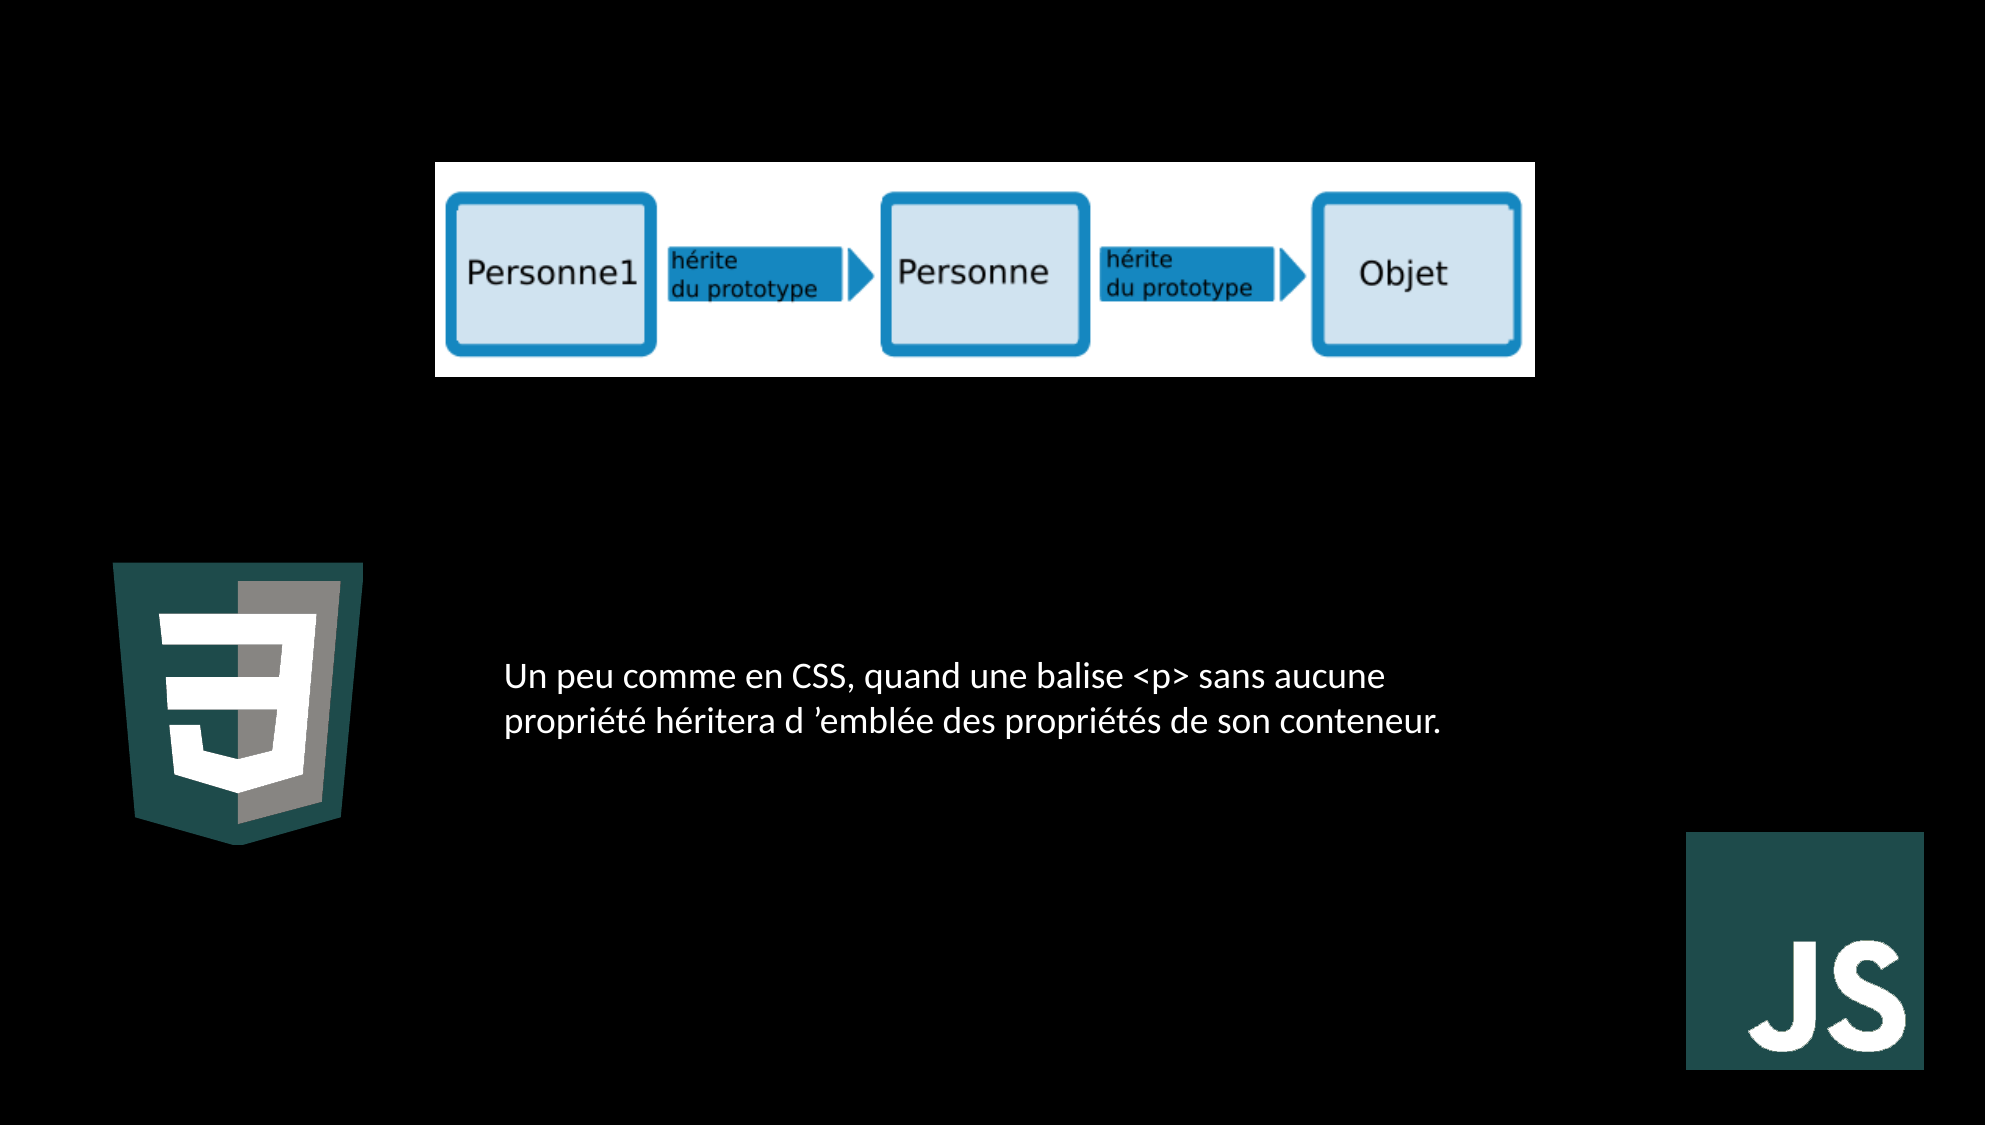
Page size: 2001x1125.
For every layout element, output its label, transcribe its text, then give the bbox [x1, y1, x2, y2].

text_box [0, 0, 1986, 1125]
picture [435, 162, 1535, 377]
picture [110, 562, 363, 845]
text_box Un peu comme en CSS, quand une balise <p> sans aucune propriété héritera d ’emblée des propriétés de son conteneur. [489, 644, 1481, 749]
picture [1610, 832, 2000, 1070]
